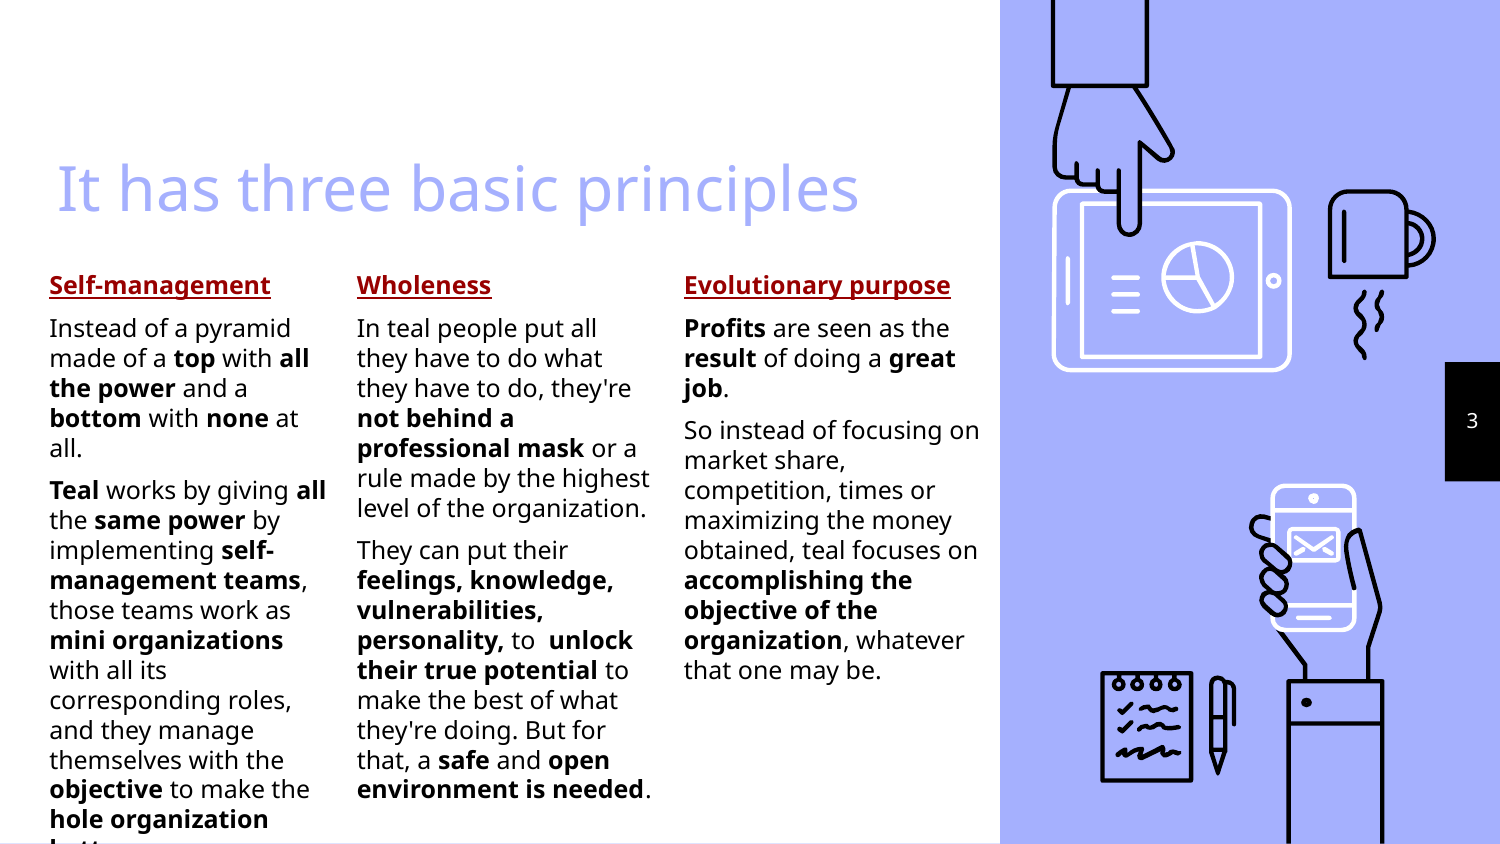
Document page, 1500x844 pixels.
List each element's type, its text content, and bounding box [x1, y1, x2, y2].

list Self-management Instead of a pyramid made of a top with all the power and a bottom with none at all. Teal works by giving all the same power by implementing self-management teams, those teams work as mini organizations with all its corresponding roles, and they manage themselves with the objective to make the hole organization better. [34, 254, 341, 757]
slide_number ‹#› [1444, 362, 1500, 482]
list Evolutionary purpose Profits are seen as the result of doing a great job. So instead of focusing on market share, competition, times or maximizing the money obtained, teal focuses on accomplishing the objective of the organization, whatever that one may be. [668, 254, 996, 757]
title It has three basic principles [42, 98, 886, 240]
list Wholeness In teal people put all they have to do what they have to do, they're not behind a professional mask or a rule made by the highest level of the organization. They can put their feelings, knowledge, vulnerabilities, personality, to unlock their true potential to make the best of what they're doing. But for that, a safe and open environment is needed. [341, 254, 668, 757]
